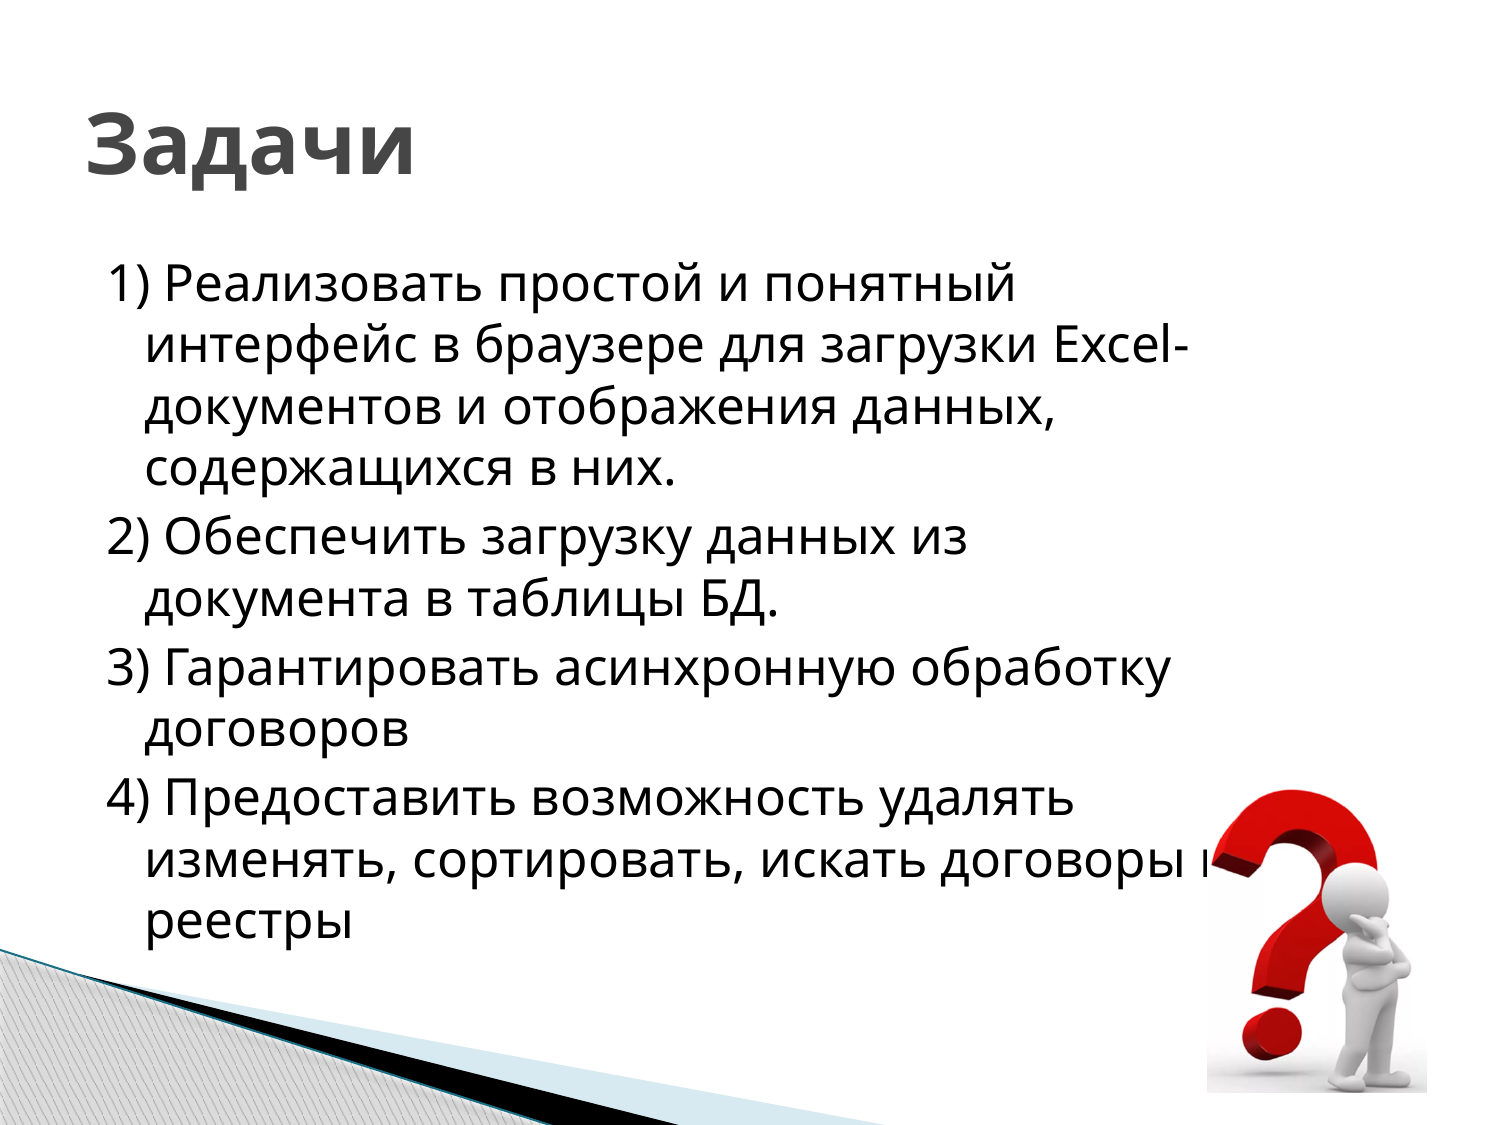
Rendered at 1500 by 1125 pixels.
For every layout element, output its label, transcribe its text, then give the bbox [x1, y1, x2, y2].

picture [1206, 784, 1427, 1093]
list 1) Реализовать простой и понятный интерфейс в браузере для загрузки Excel-документов и отображения данных, содержащихся в них. 2) Обеспечить загрузку данных из документа в таблицы БД. 3) Гарантировать асинхронную обработку договоров 4) Предоставить возможность удалять изменять, сортировать, искать договоры и реестры [75, 243, 1254, 961]
title Задачи [70, 46, 1421, 235]
